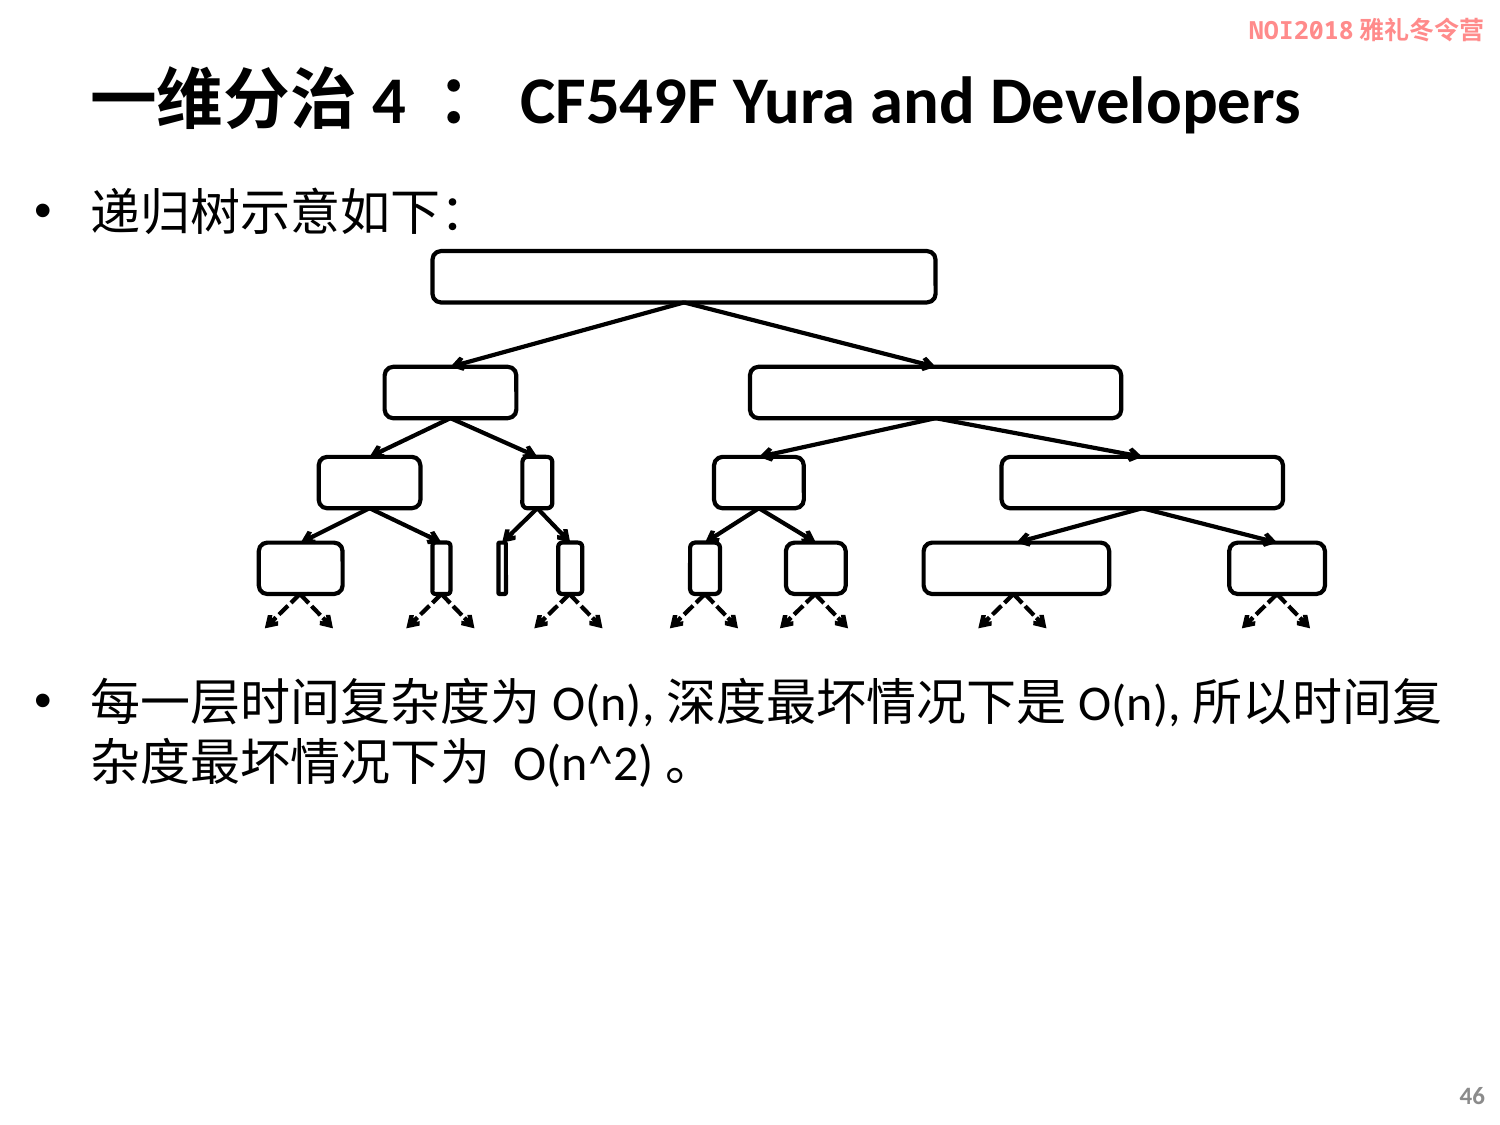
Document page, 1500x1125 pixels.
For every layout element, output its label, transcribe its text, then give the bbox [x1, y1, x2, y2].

slide_number 46 [1149, 1065, 1500, 1125]
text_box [258, 250, 1326, 629]
footer NOI2018雅礼冬令营 [1025, 0, 1500, 60]
list 递归树示意如下： 每一层时间复杂度为O(n),深度最坏情况下是O(n),所以时间复杂度最坏情况下为 O(n^2)。 [19, 173, 1488, 1089]
title 一维分治4 ：CF549F Yura and Developers [75, 45, 1425, 150]
